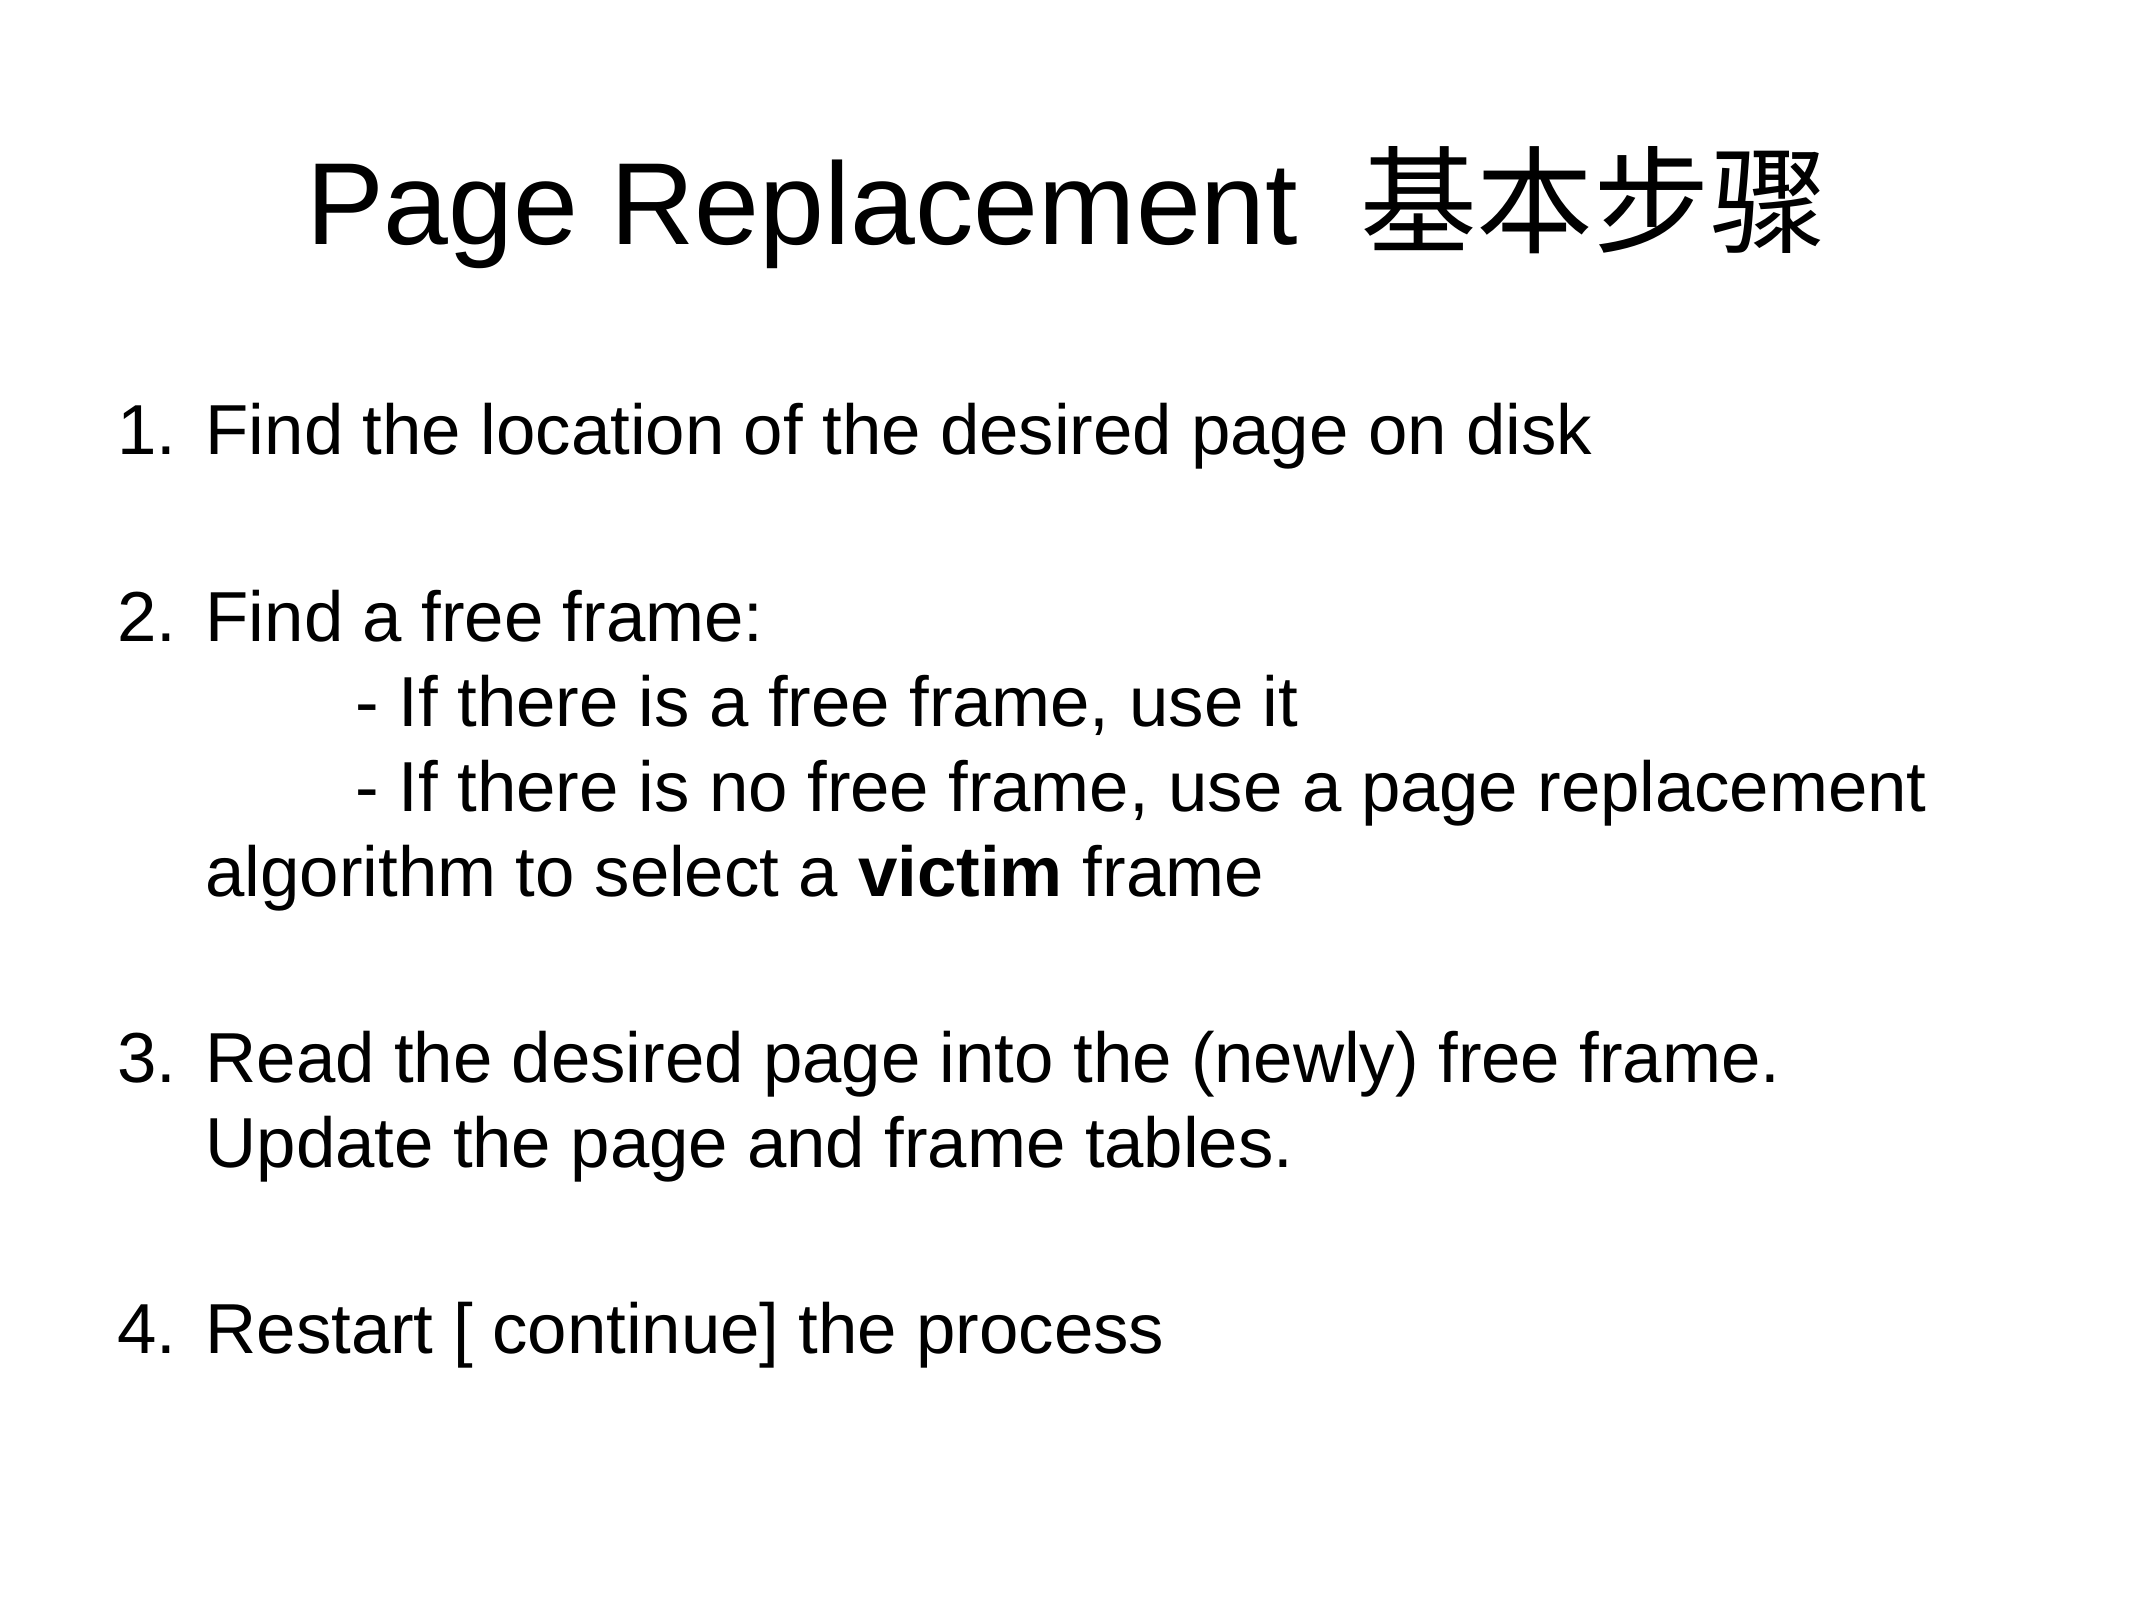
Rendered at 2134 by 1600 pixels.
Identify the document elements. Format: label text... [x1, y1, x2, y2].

title Page Replacement 基本步骤 [106, 63, 2028, 332]
list Find the location of the desired page on disk Find a free frame: - If there is a free frame, use it - If there is no free frame, use a page replacement algorithm to select a victim frame Read the desired page into the (newly) free frame. Update the page and frame tables. Restart [ continue] the process [106, 372, 2028, 1430]
